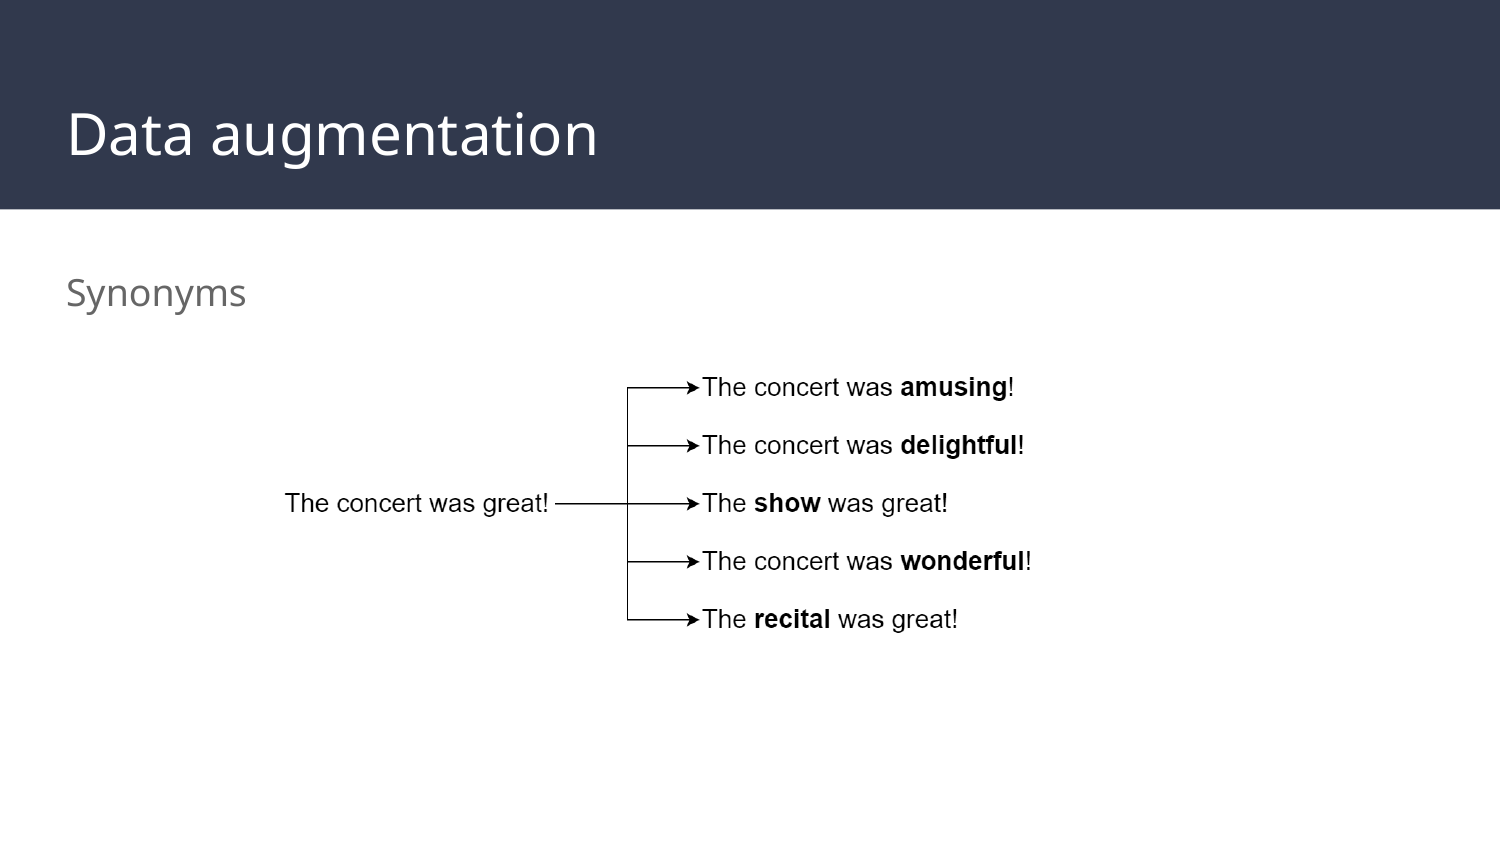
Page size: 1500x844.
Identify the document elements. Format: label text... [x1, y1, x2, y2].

picture [279, 365, 1221, 642]
list Synonyms [51, 247, 668, 335]
title Data augmentation [51, 82, 1449, 185]
